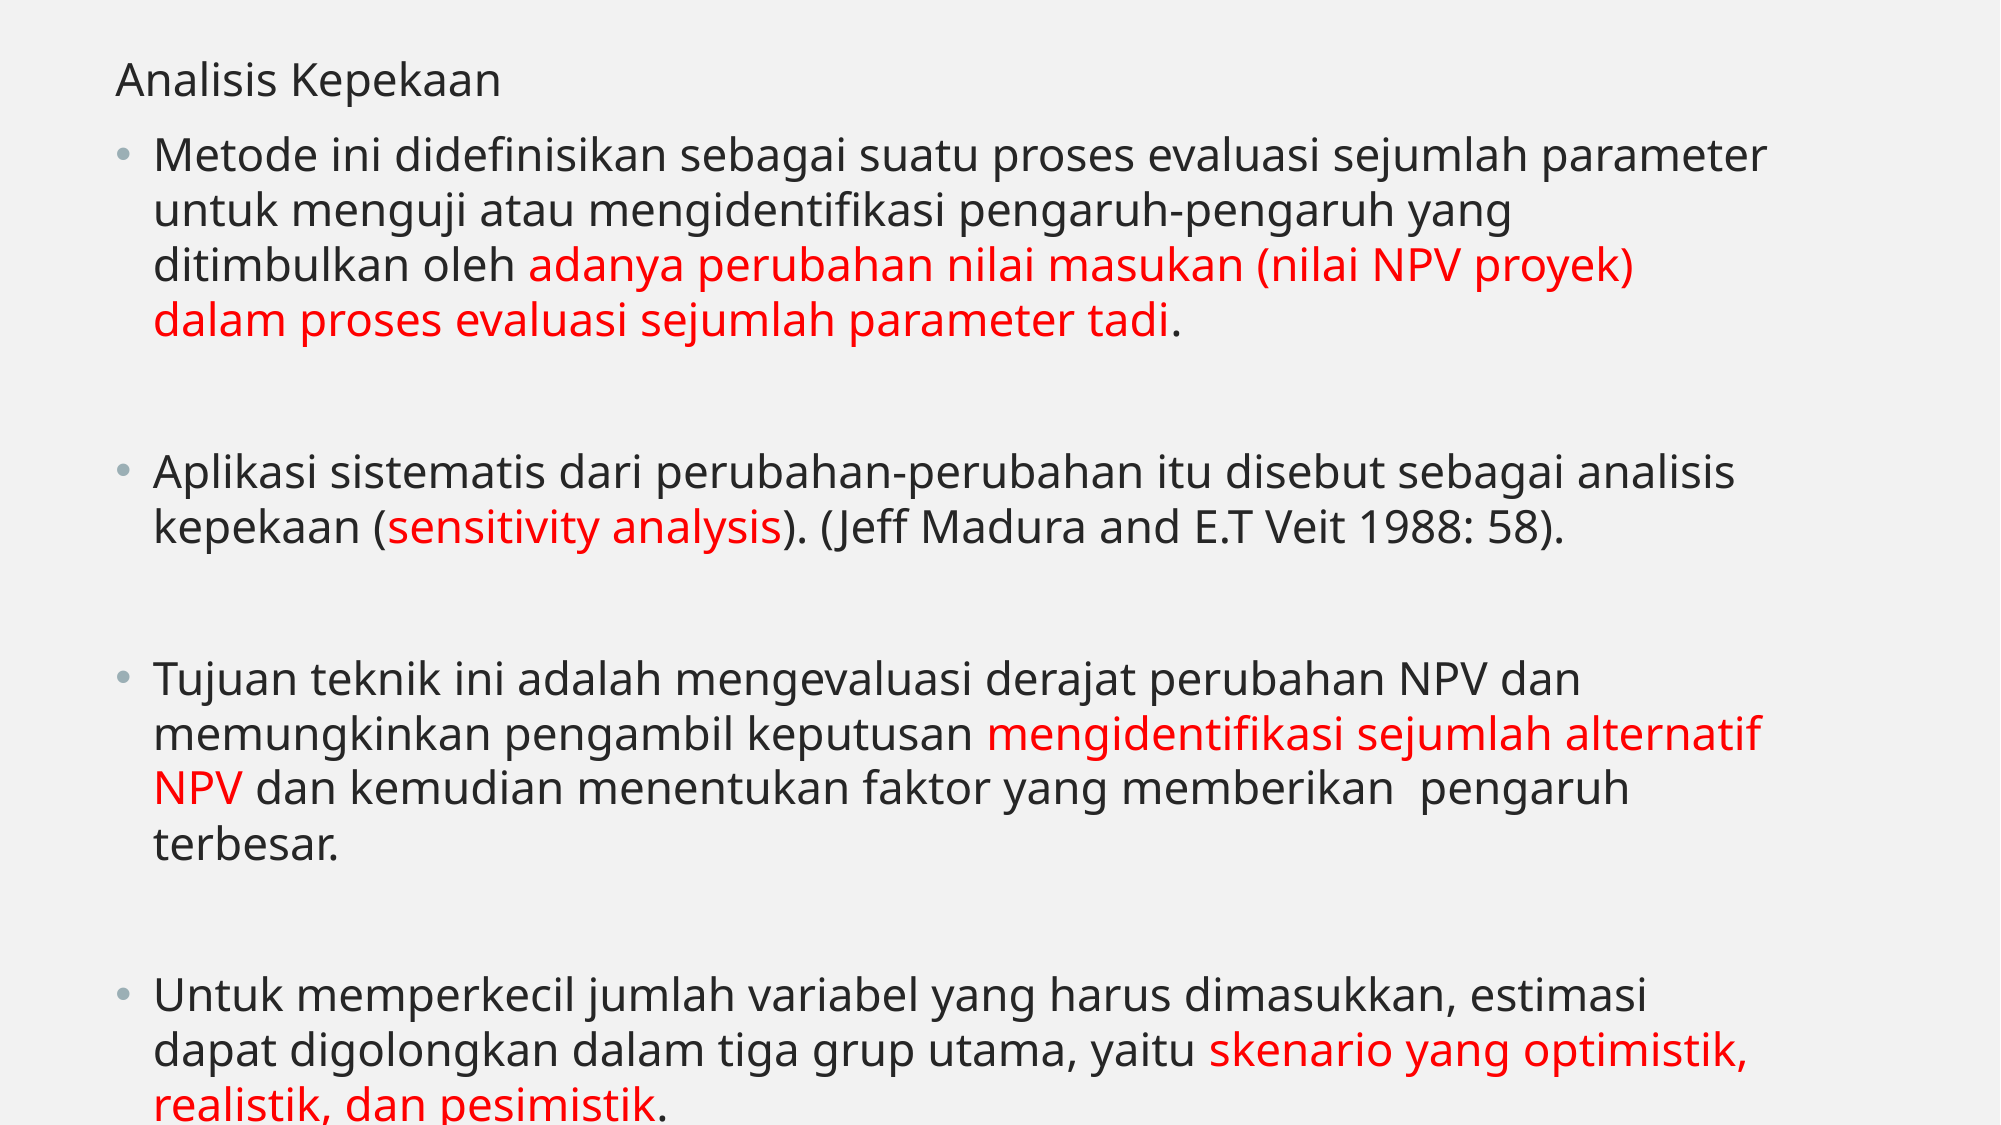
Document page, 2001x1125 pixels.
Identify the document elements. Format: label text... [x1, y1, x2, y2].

list Analisis Kepekaan Metode ini didefinisikan sebagai suatu proses evaluasi sejumlah parameter untuk menguji atau mengidentifikasi pengaruh-pengaruh yang ditimbulkan oleh adanya perubahan nilai masukan (nilai NPV proyek) dalam proses evaluasi sejumlah parameter tadi. Aplikasi sistematis dari perubahan-perubahan itu disebut sebagai analisis kepekaan (sensitivity analysis). (Jeff Madura and E.T Veit 1988: 58). Tujuan teknik ini adalah mengevaluasi derajat perubahan NPV dan memungkinkan pengambil keputusan mengidentifikasi sejumlah alternatif NPV dan kemudian menentukan faktor yang memberikan pengaruh terbesar. Untuk memperkecil jumlah variabel yang harus dimasukkan, estimasi dapat digolongkan dalam tiga grup utama, yaitu skenario yang optimistik, realistik, dan pesimistik. [100, 42, 1789, 1063]
